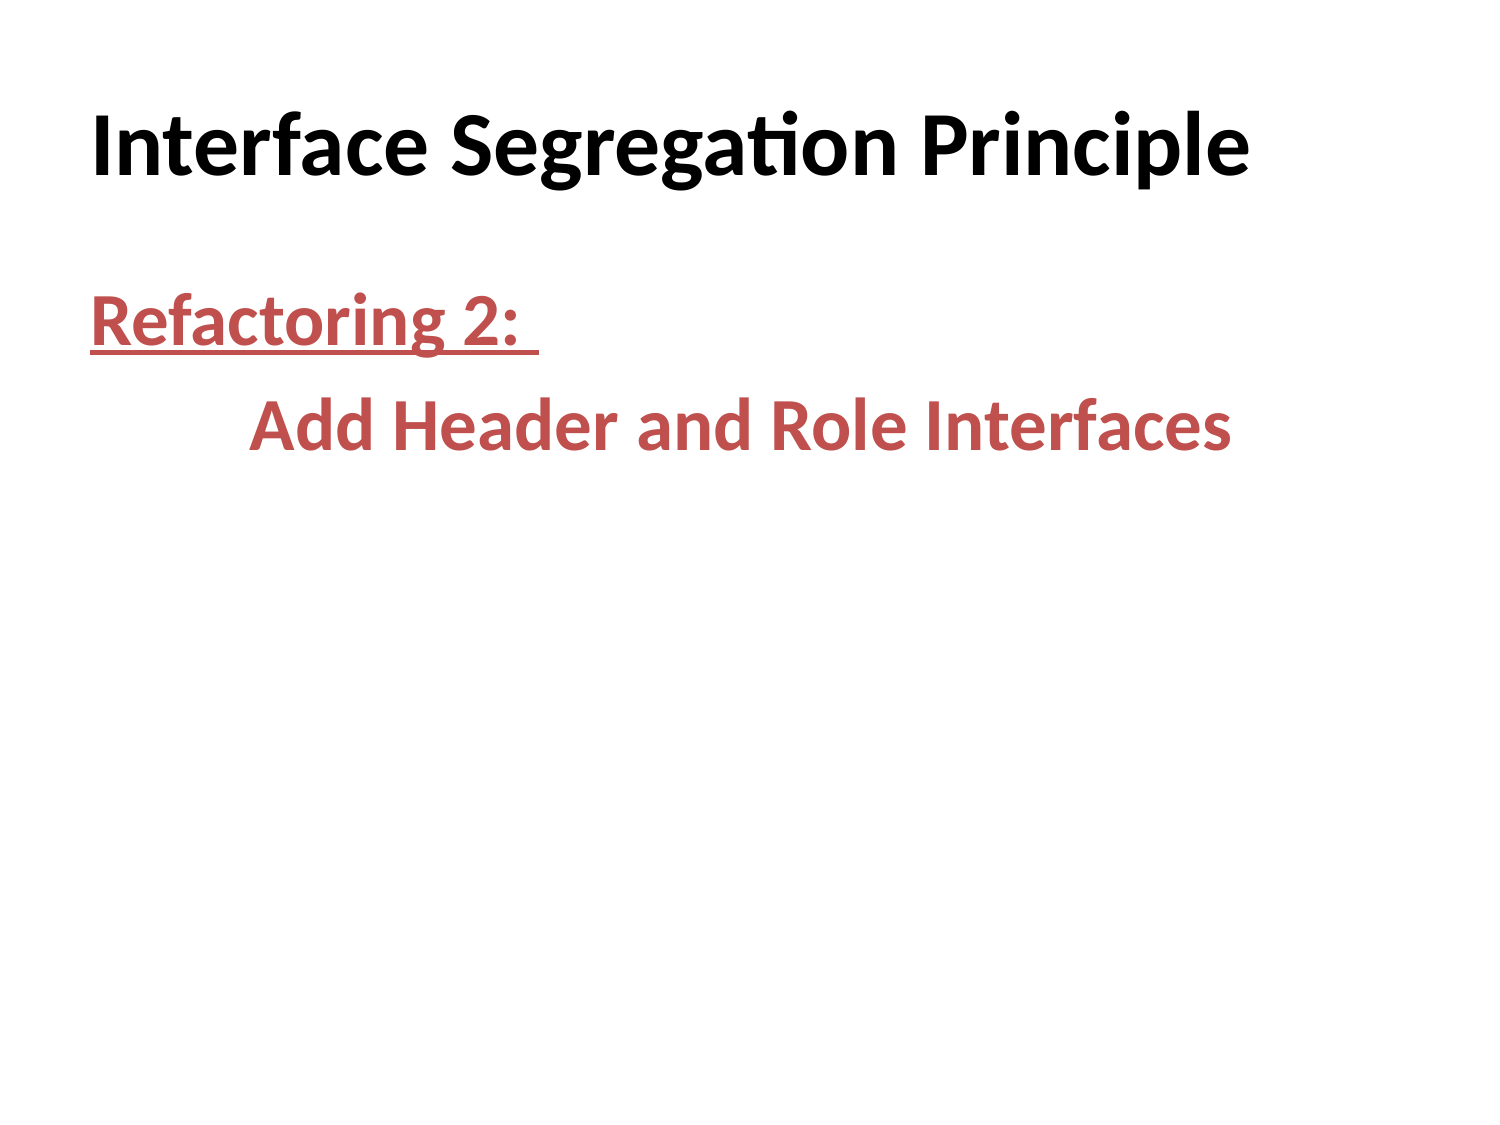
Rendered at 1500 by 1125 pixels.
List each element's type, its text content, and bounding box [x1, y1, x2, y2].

list Refactoring 2: Add Header and Role Interfaces [75, 262, 1425, 1005]
title Interface Segregation Principle [75, 45, 1425, 233]
